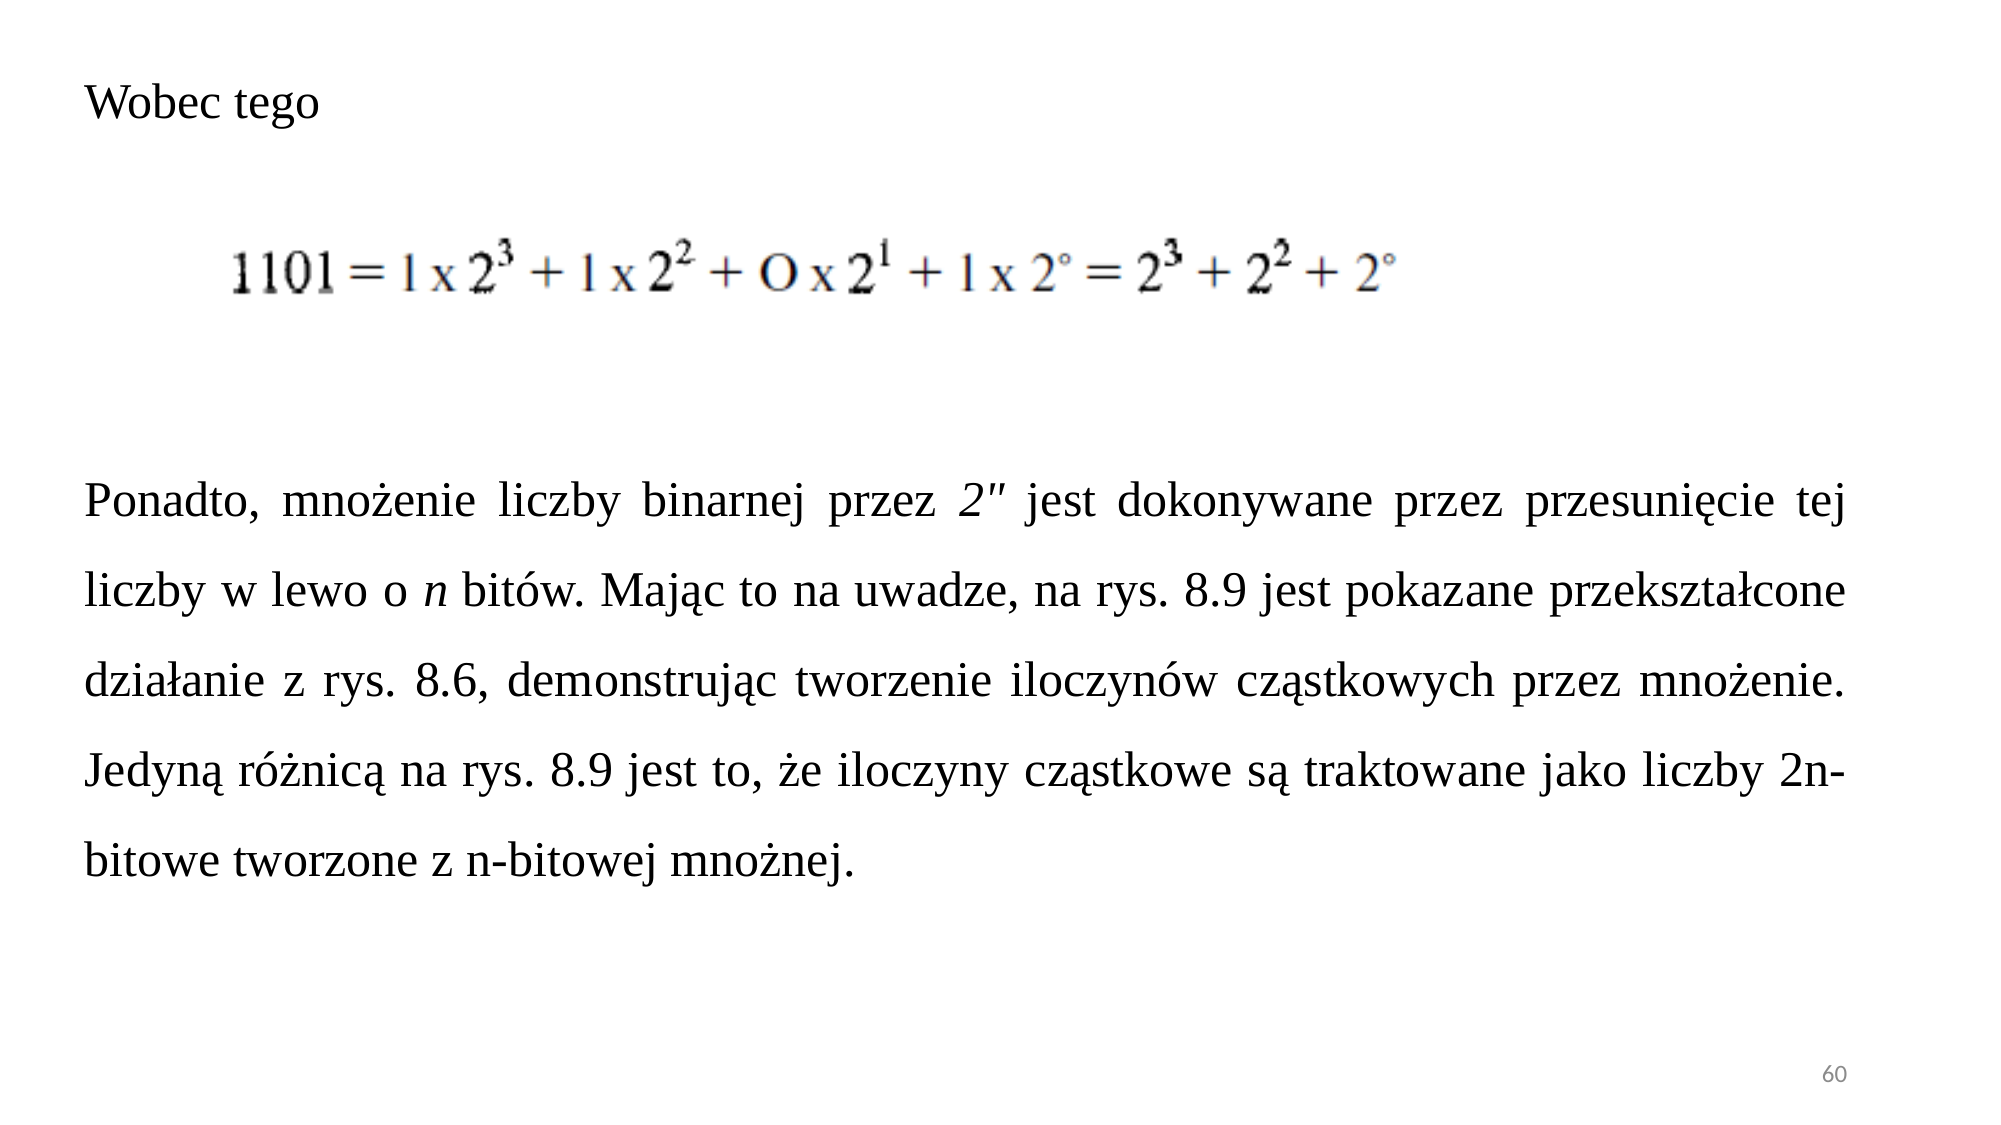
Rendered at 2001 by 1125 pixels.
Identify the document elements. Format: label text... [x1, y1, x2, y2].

text_box Wobec tego [69, 61, 520, 136]
text_box Ponadto, mnożenie liczby binarnej przez 2" jest dokonywane przez przesunięcie tej liczby w lewo o n bitów. Mając to na uwadze, na rys. 8.9 jest pokazane przekształcone działanie z rys. 8.6, demonstrując tworzenie iloczynów cząstkowych przez mnożenie. Jedyną różnicą na rys. 8.9 jest to, że iloczyny cząstkowe są traktowane jako liczby 2n-bitowe tworzone z n-bitowej mnożnej. [69, 428, 1863, 894]
picture [188, 219, 1554, 334]
slide_number 60 [1412, 1042, 1863, 1103]
